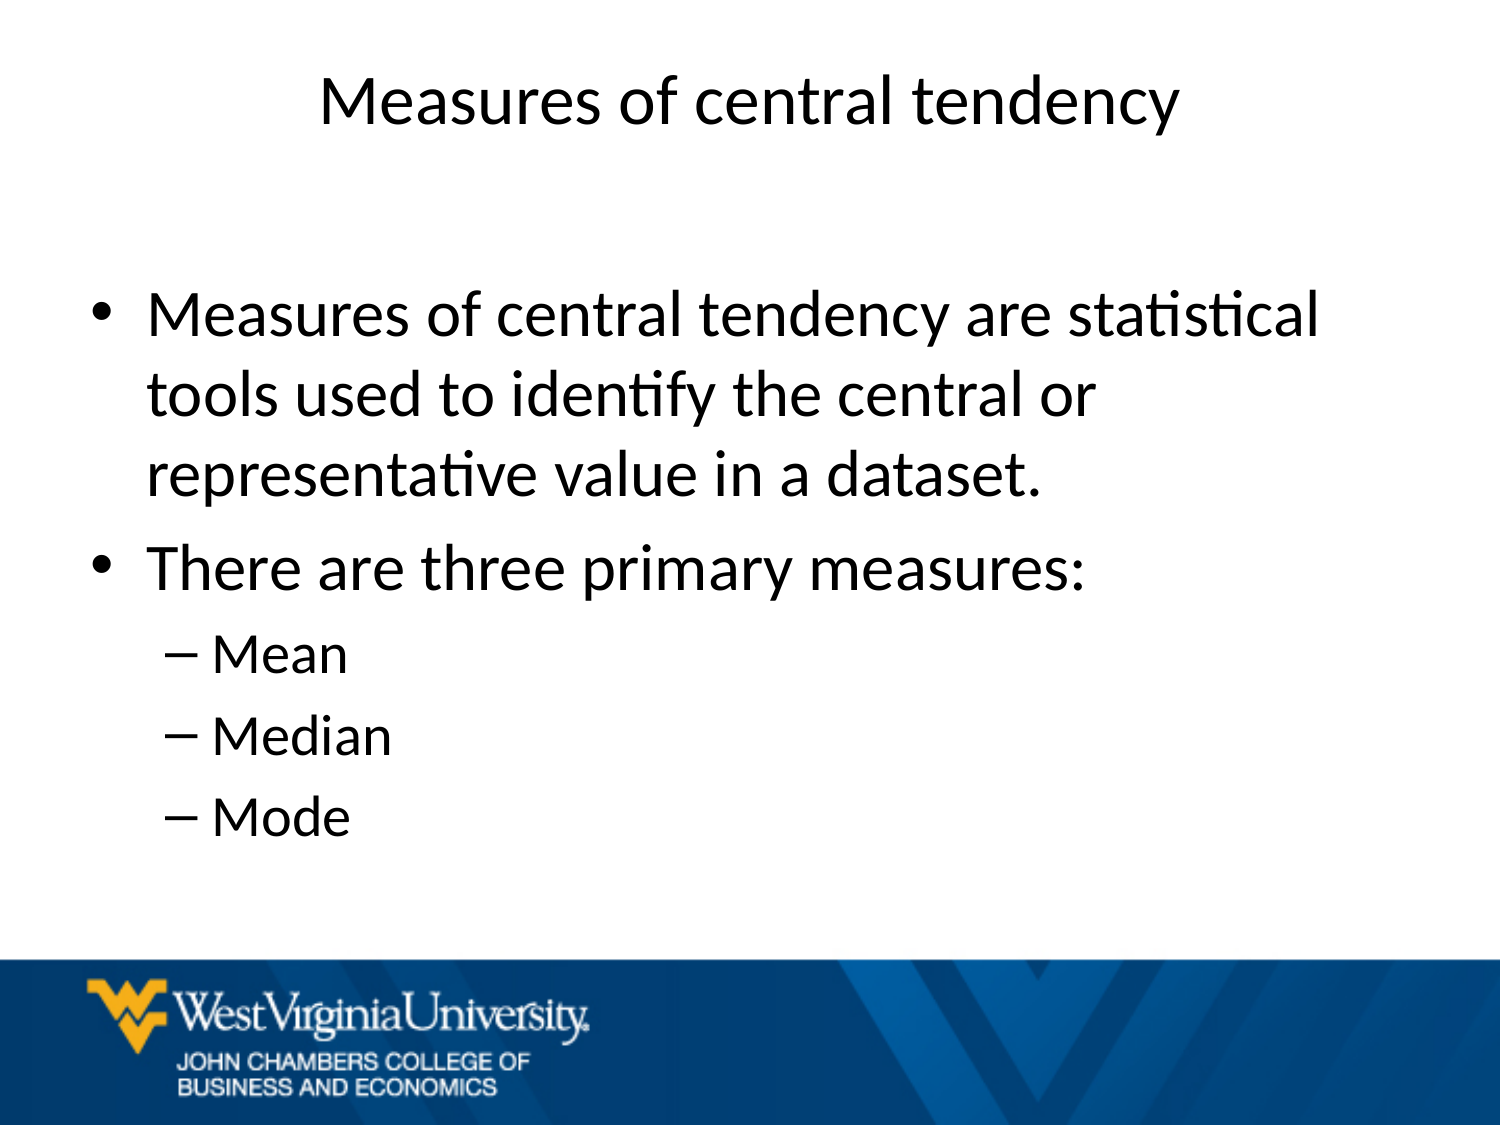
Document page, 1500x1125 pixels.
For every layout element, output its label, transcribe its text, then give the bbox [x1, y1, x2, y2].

title Measures of central tendency [75, 45, 1425, 233]
list Measures of central tendency are statistical tools used to identify the central or representative value in a dataset. There are three primary measures: Mean Median Mode [75, 262, 1425, 1005]
picture [0, 0, 1500, 1125]
